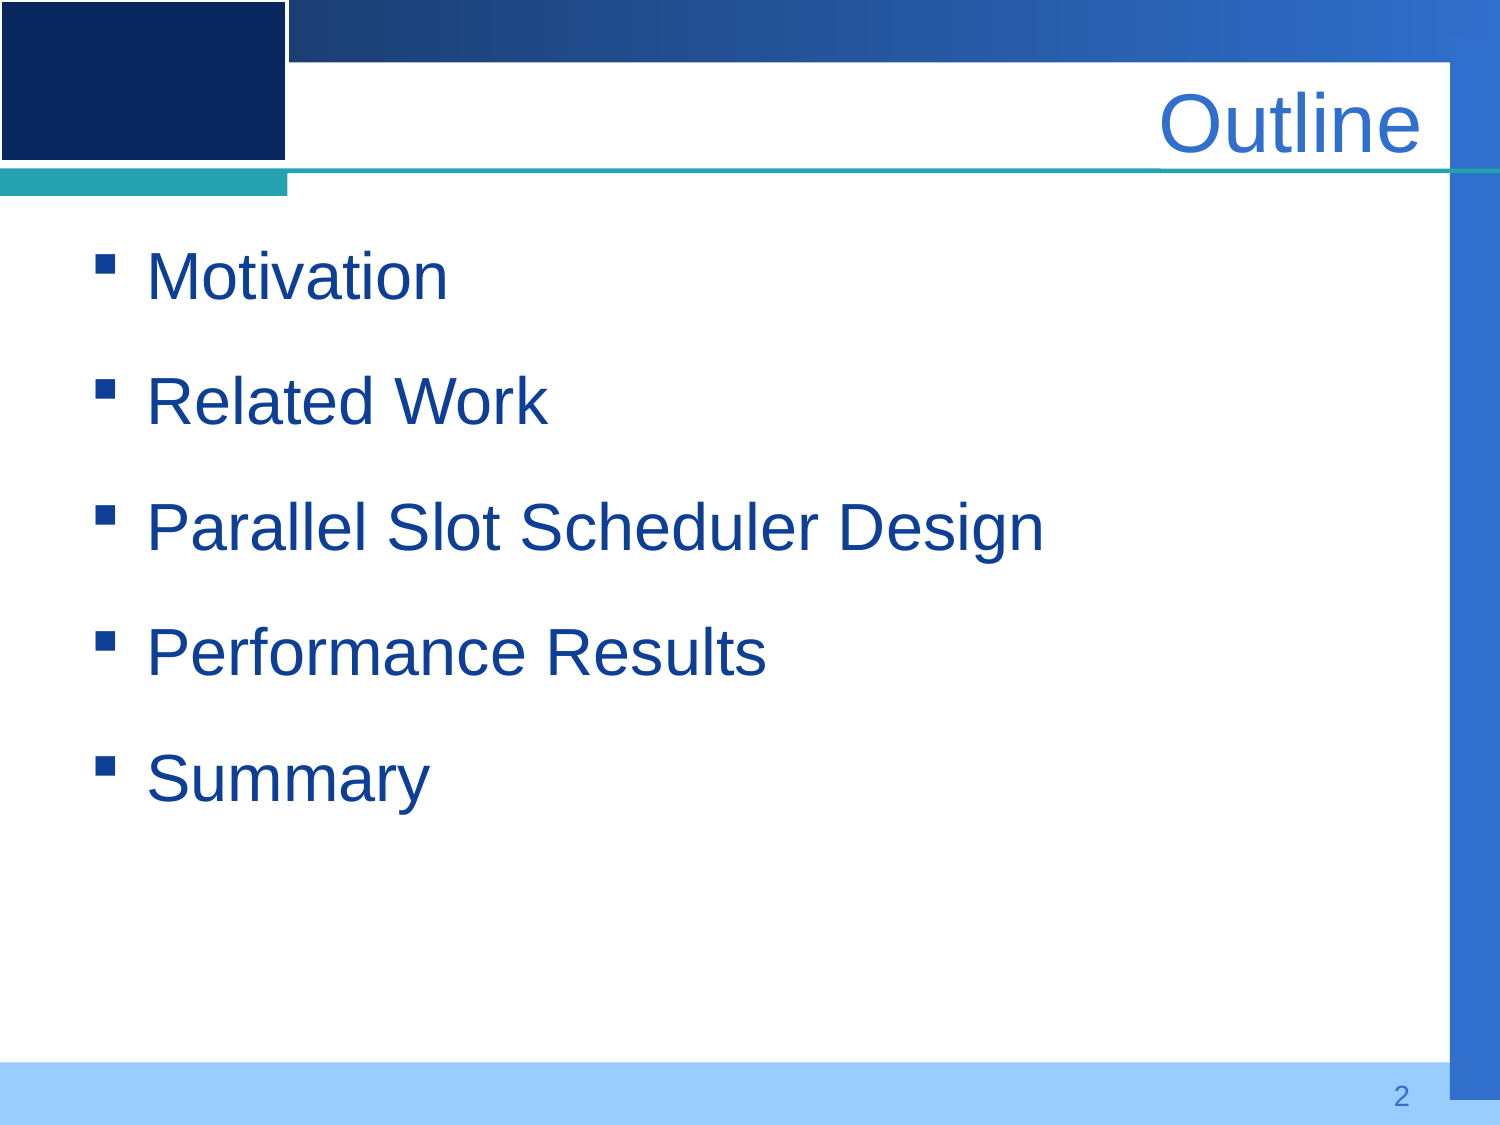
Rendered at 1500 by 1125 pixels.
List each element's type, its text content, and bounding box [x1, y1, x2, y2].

slide_number 2 [1074, 1069, 1425, 1110]
text_box [0, 0, 289, 164]
title Outline [312, 75, 1438, 163]
list Motivation Related Work Parallel Slot Scheduler Design Performance Results Summary [75, 224, 1425, 1050]
